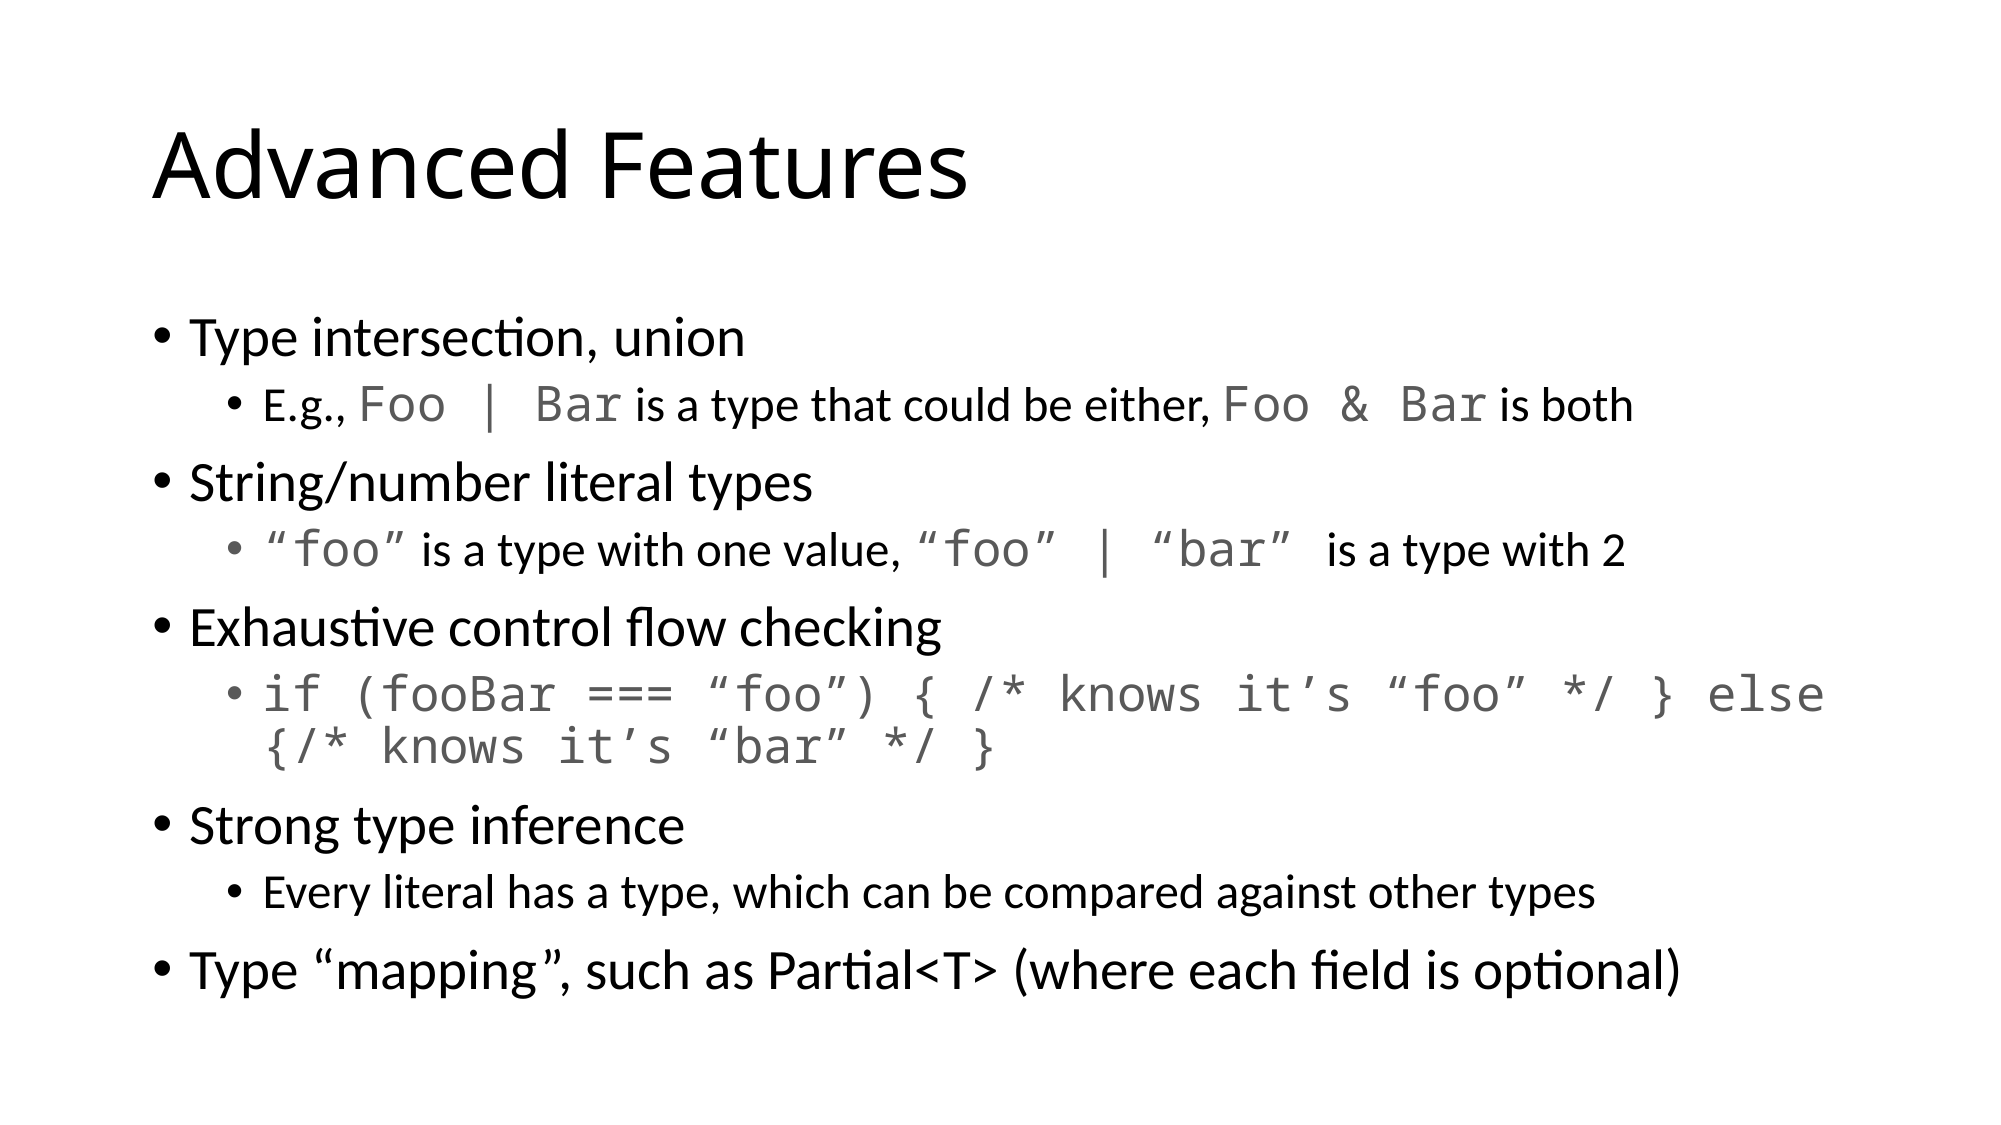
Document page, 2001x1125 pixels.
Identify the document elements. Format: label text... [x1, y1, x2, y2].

title Advanced Features [137, 59, 1863, 278]
list Type intersection, union E.g., Foo | Bar is a type that could be either, Foo & Bar is both String/number literal types “foo” is a type with one value, “foo” | “bar” is a type with 2 Exhaustive control flow checking if (fooBar === “foo”) { /* knows it’s “foo” */ } else {/* knows it’s “bar” */ } Strong type inference Every literal has a type, which can be compared against other types Type “mapping”, such as Partial<T> (where each field is optional) [137, 299, 1863, 1014]
